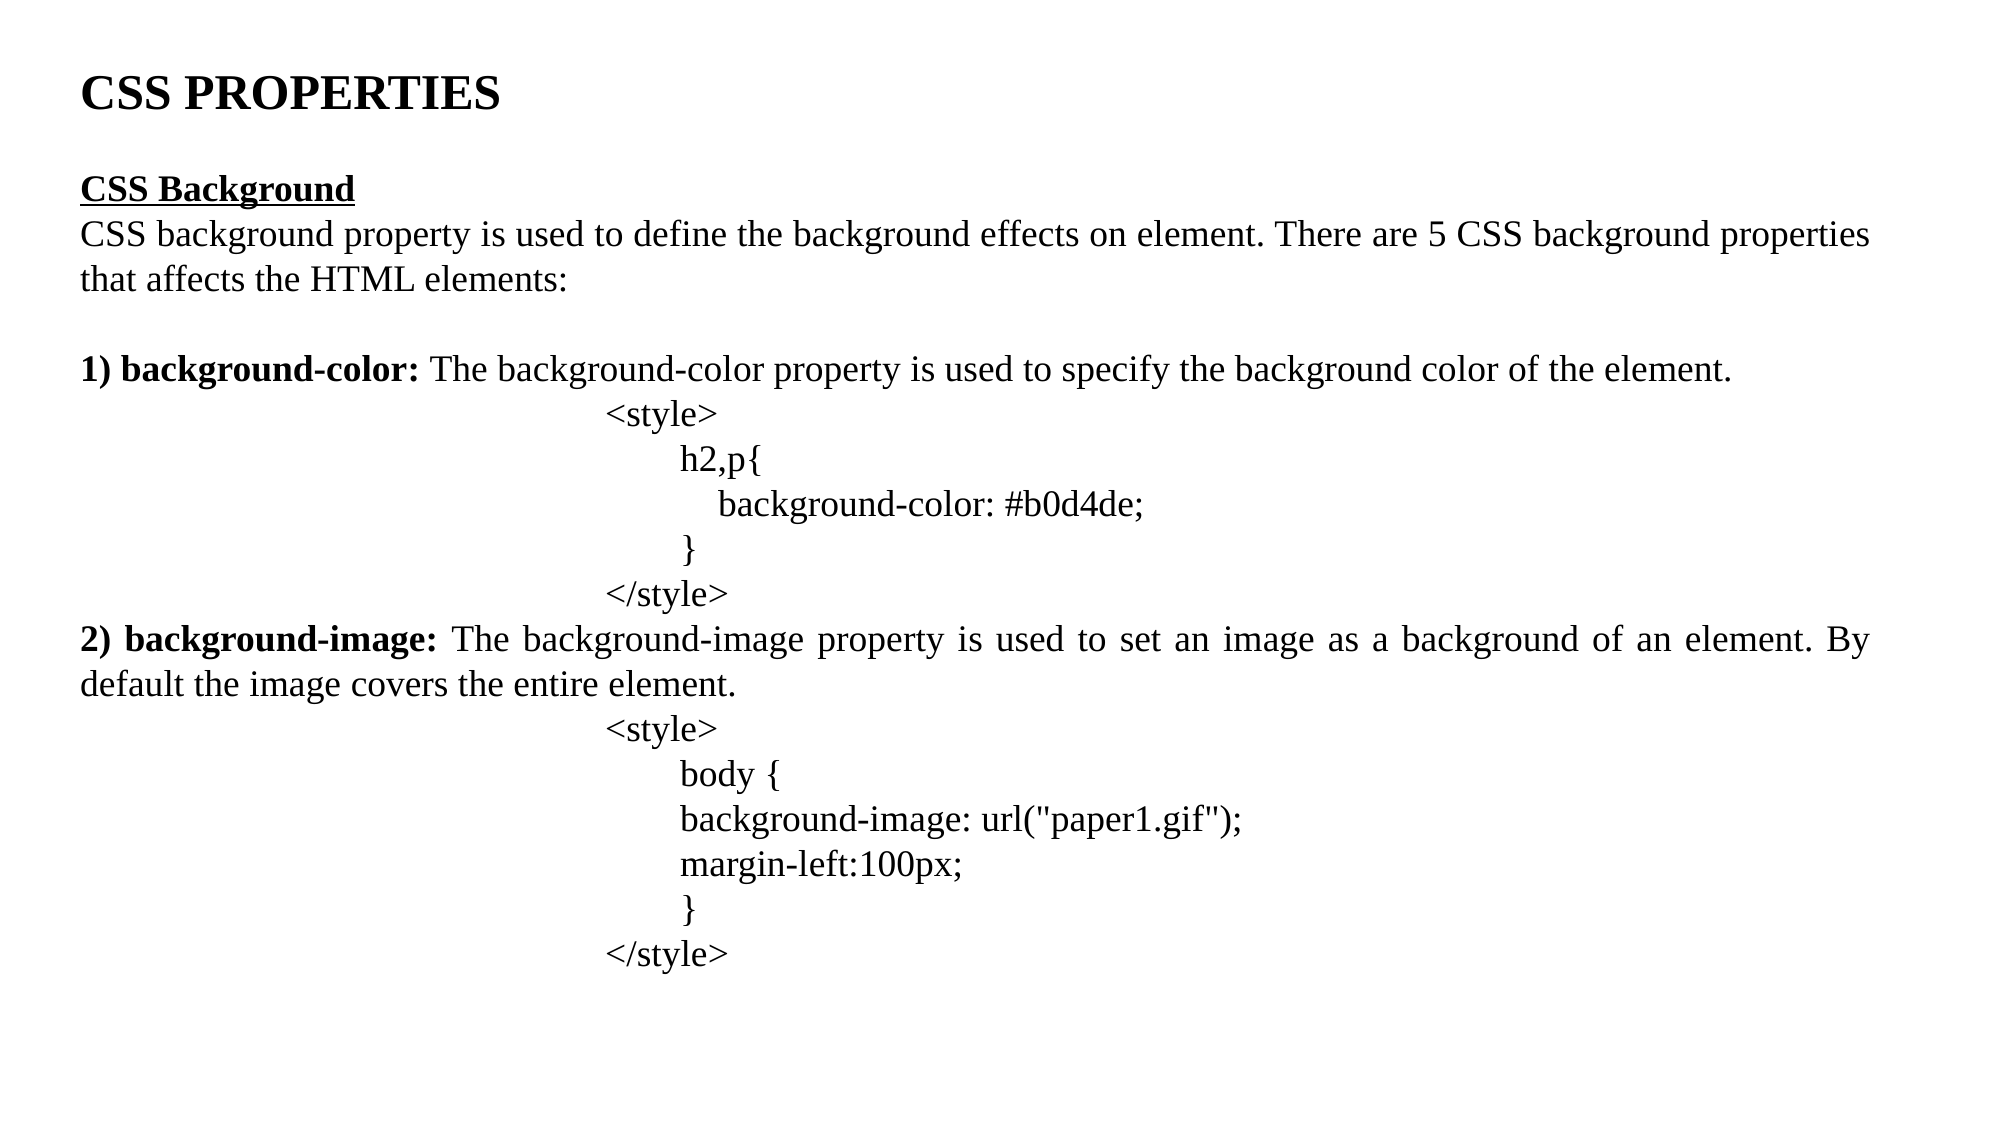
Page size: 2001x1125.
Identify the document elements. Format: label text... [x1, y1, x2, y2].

text_box CSS PROPERTIES CSS Background CSS background property is used to define the background effects on element. There are 5 CSS background properties that affects the HTML elements: 1) background-color: The background-color property is used to specify the background color of the element. <style> h2,p{ background-color: #b0d4de; } </style> 2) background-image: The background-image property is used to set an image as a background of an element. By default the image covers the entire element. <style> body { background-image: url("paper1.gif"); margin-left:100px; } </style> [65, 51, 1888, 1027]
